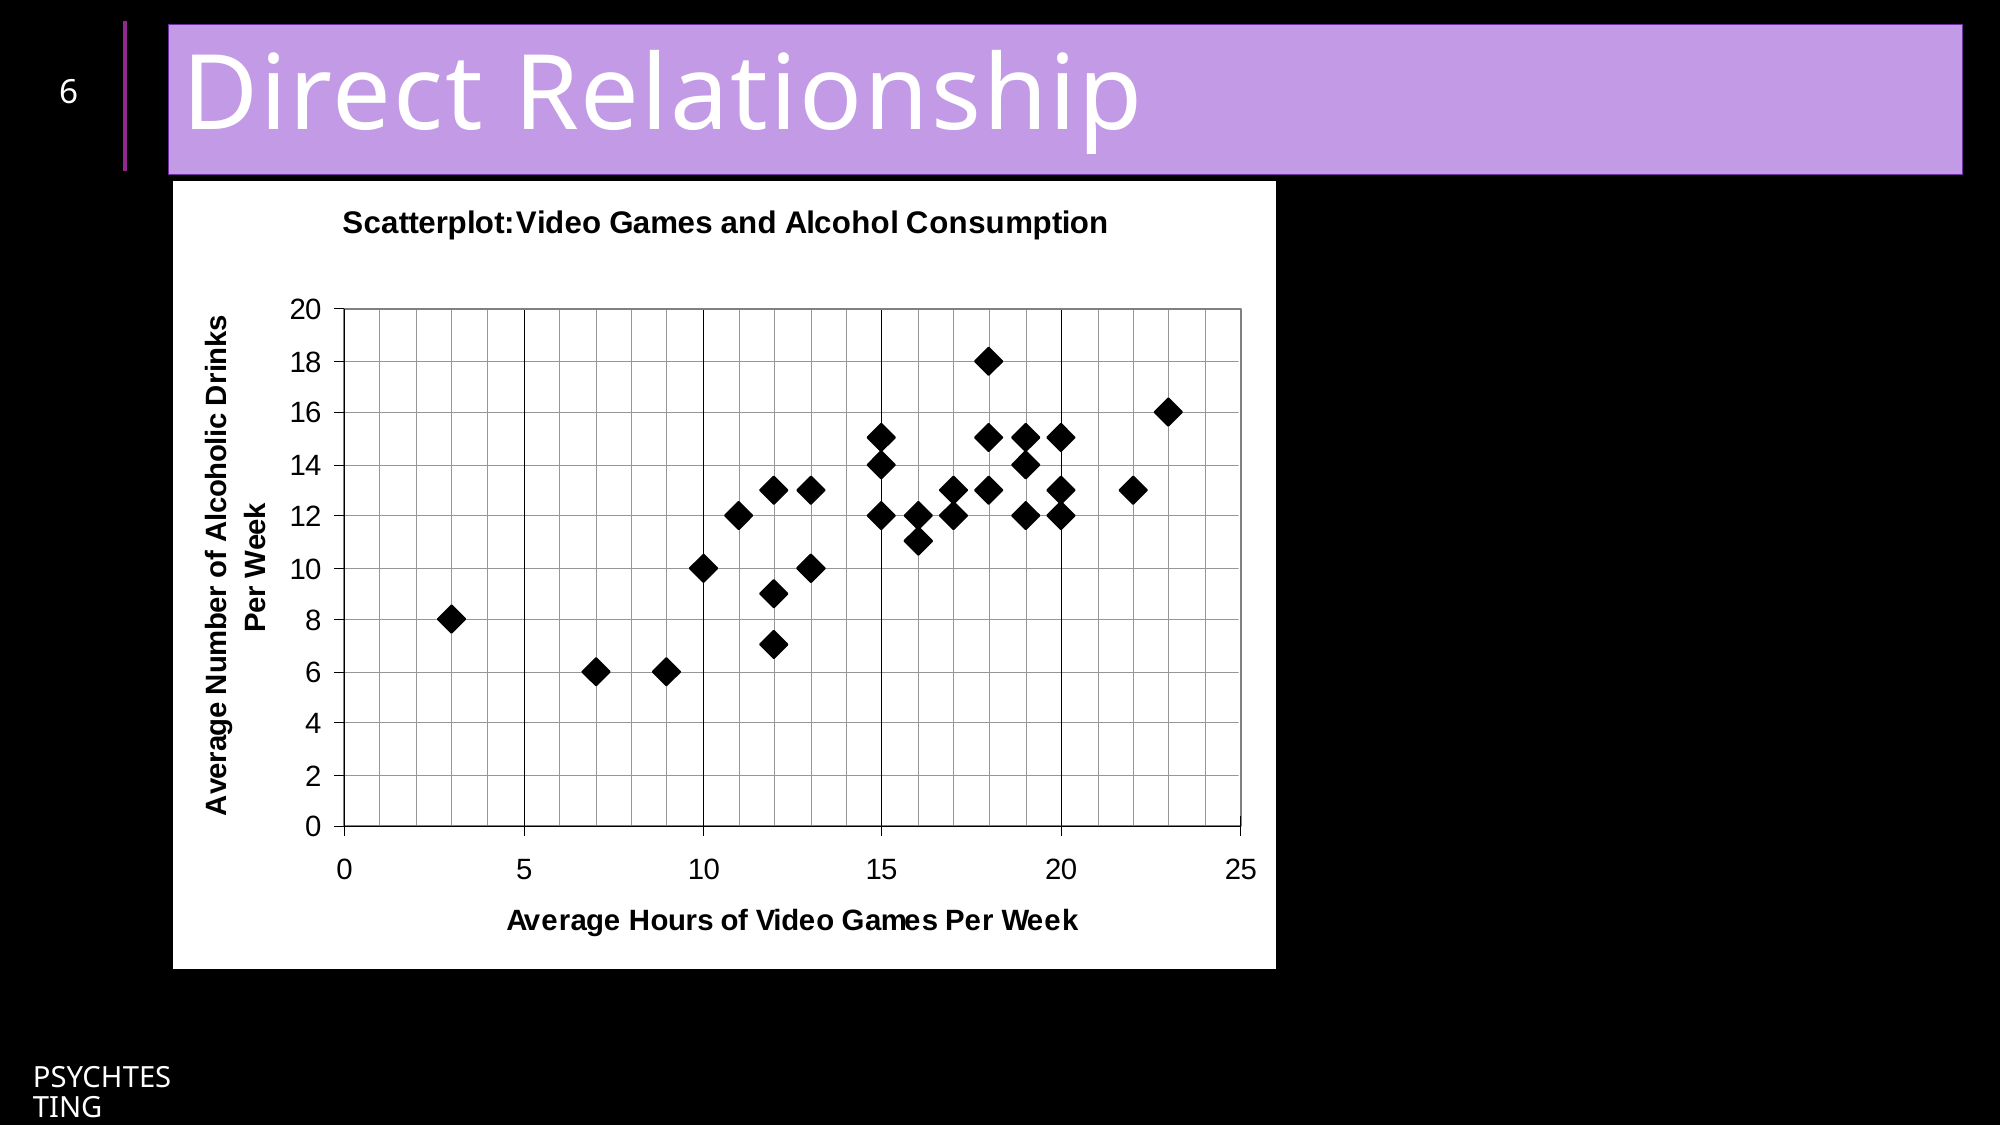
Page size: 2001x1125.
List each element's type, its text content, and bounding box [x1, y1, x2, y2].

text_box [161, 169, 1288, 979]
footer PsychTesting [18, 1056, 200, 1101]
title Direct Relationship [168, 24, 1963, 175]
slide_number 6 [24, 62, 113, 124]
